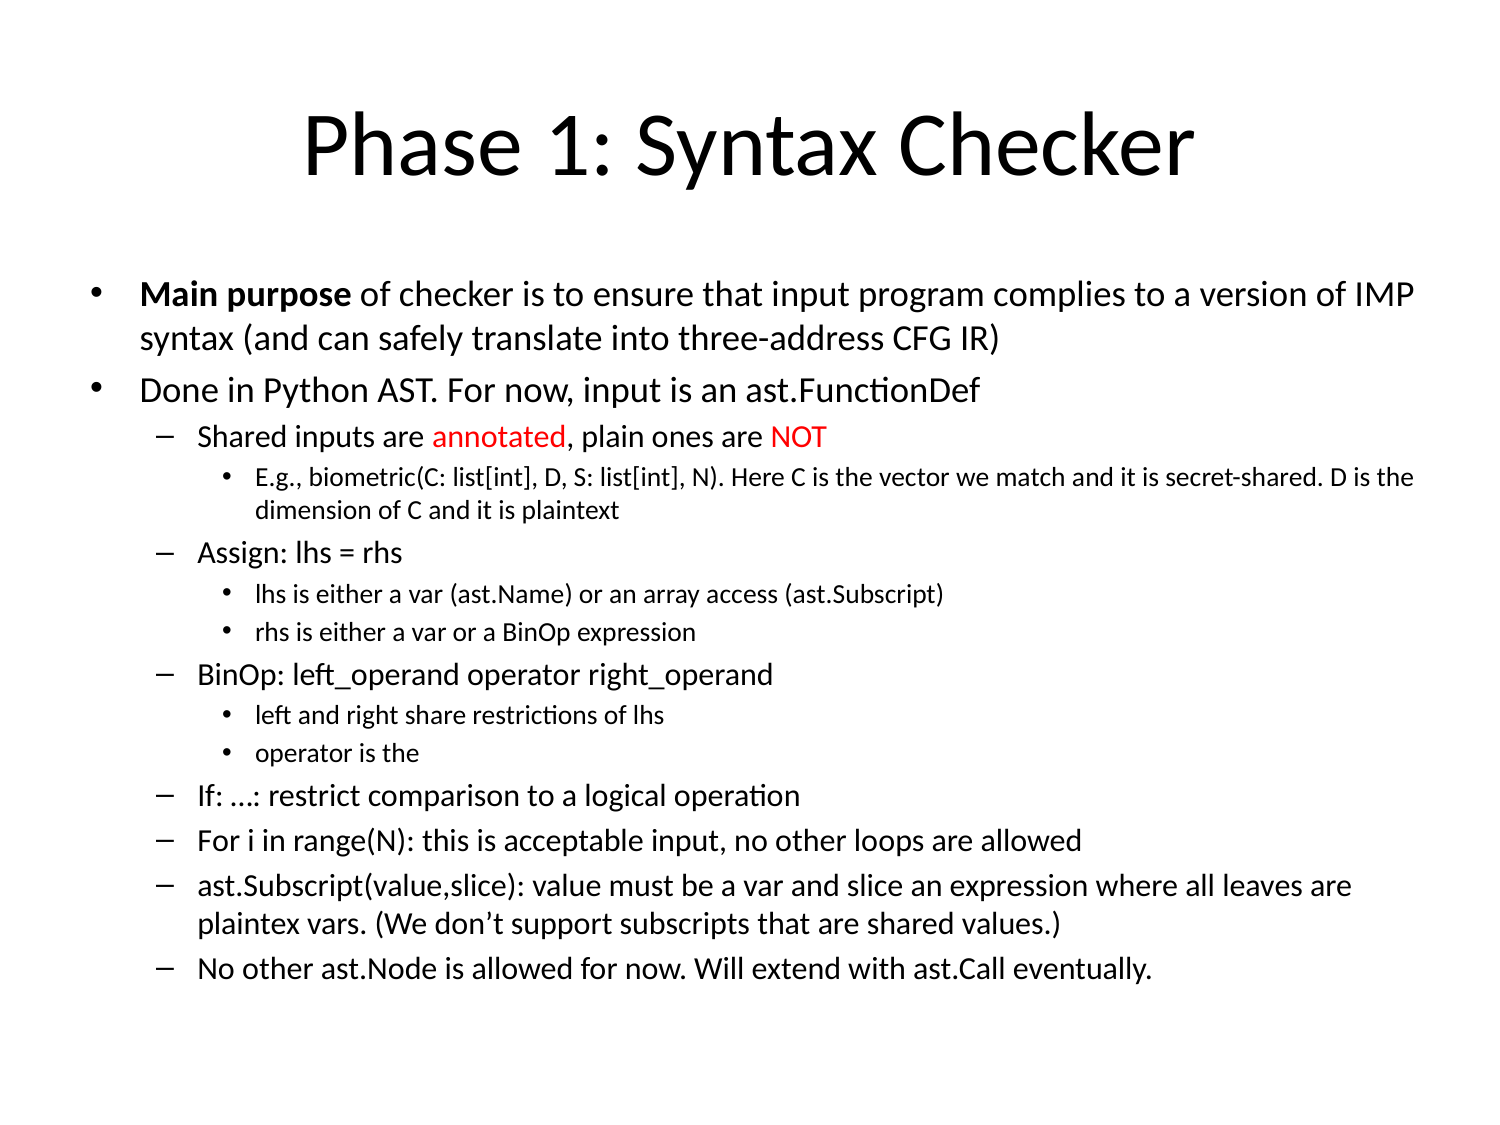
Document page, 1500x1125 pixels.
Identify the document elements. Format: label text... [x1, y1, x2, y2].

list Main purpose of checker is to ensure that input program complies to a version of IMP syntax (and can safely translate into three-address CFG IR) Done in Python AST. For now, input is an ast.FunctionDef Shared inputs are annotated, plain ones are NOT E.g., biometric(C: list[int], D, S: list[int], N). Here C is the vector we match and it is secret-shared. D is the dimension of C and it is plaintext Assign: lhs = rhs lhs is either a var (ast.Name) or an array access (ast.Subscript) rhs is either a var or a BinOp expression BinOp: left_operand operator right_operand left and right share restrictions of lhs operator is the If: …: restrict comparison to a logical operation For i in range(N): this is acceptable input, no other loops are allowed ast.Subscript(value,slice): value must be a var and slice an expression where all leaves are plaintex vars. (We don’t support subscripts that are shared values.) No other ast.Node is allowed for now. Will extend with ast.Call eventually. [75, 262, 1469, 1005]
title Phase 1: Syntax Checker [75, 45, 1425, 233]
